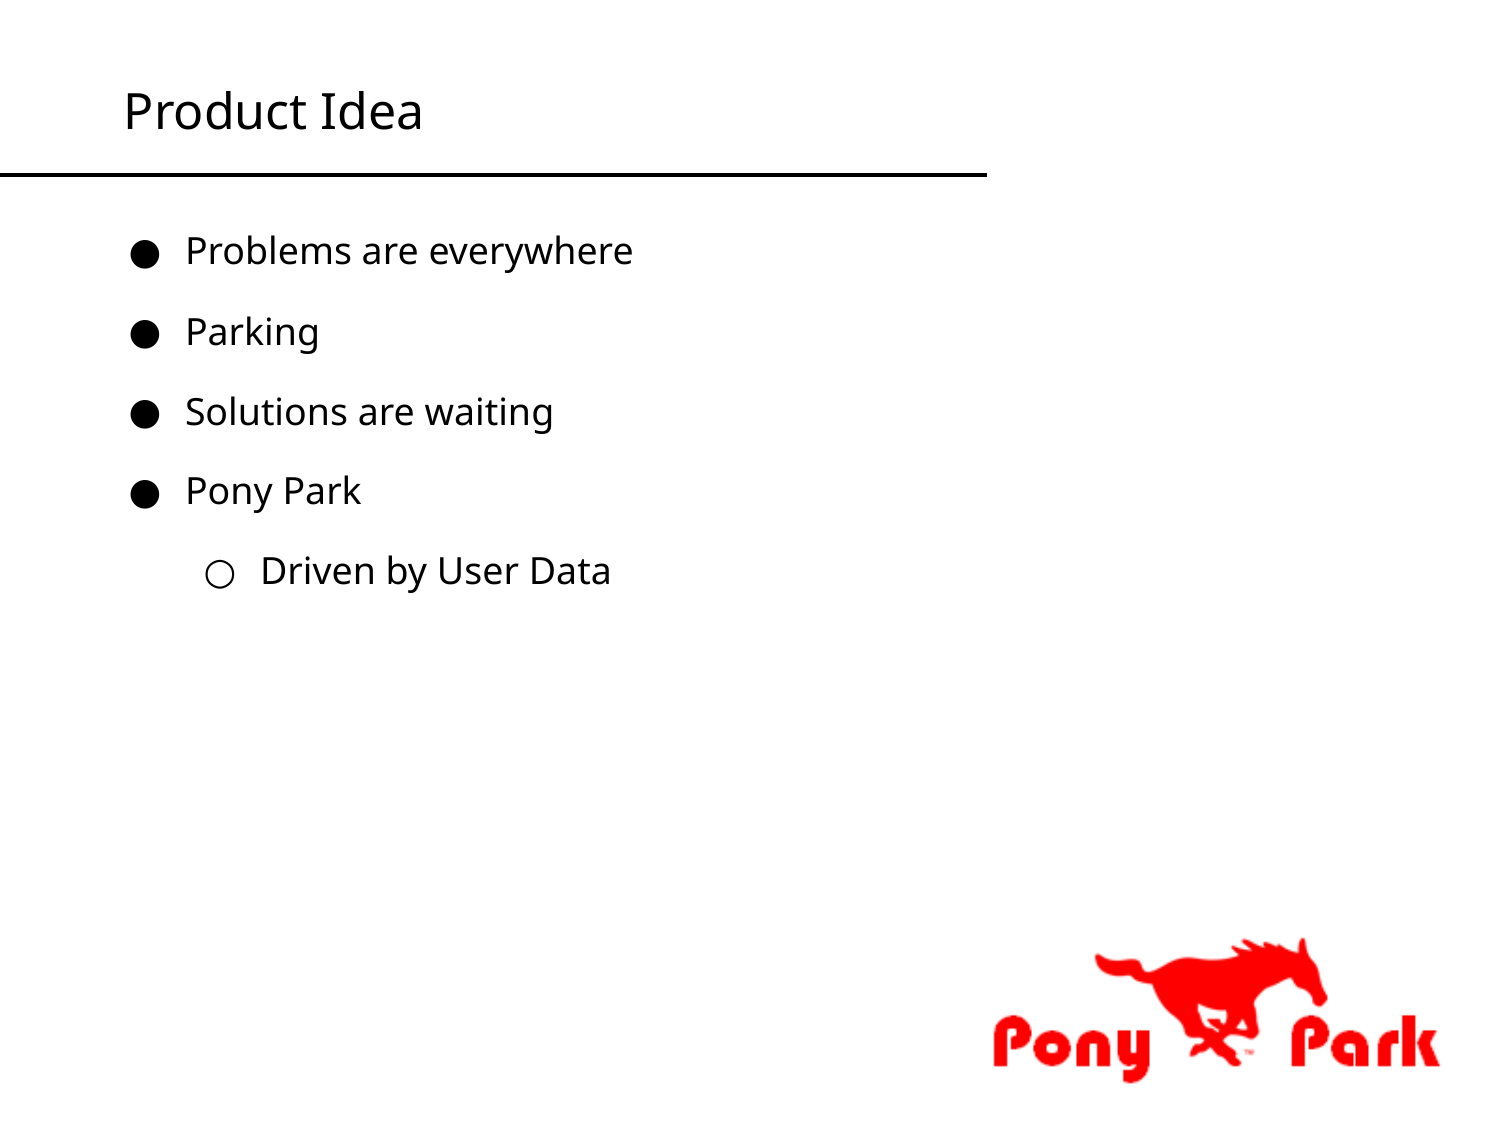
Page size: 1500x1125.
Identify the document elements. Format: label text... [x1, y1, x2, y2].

text_box Product Idea [109, 64, 709, 140]
text_box Problems are everywhere Parking Solutions are waiting Pony Park Driven by User Data [94, 212, 1069, 913]
text_box [899, 899, 1500, 1125]
